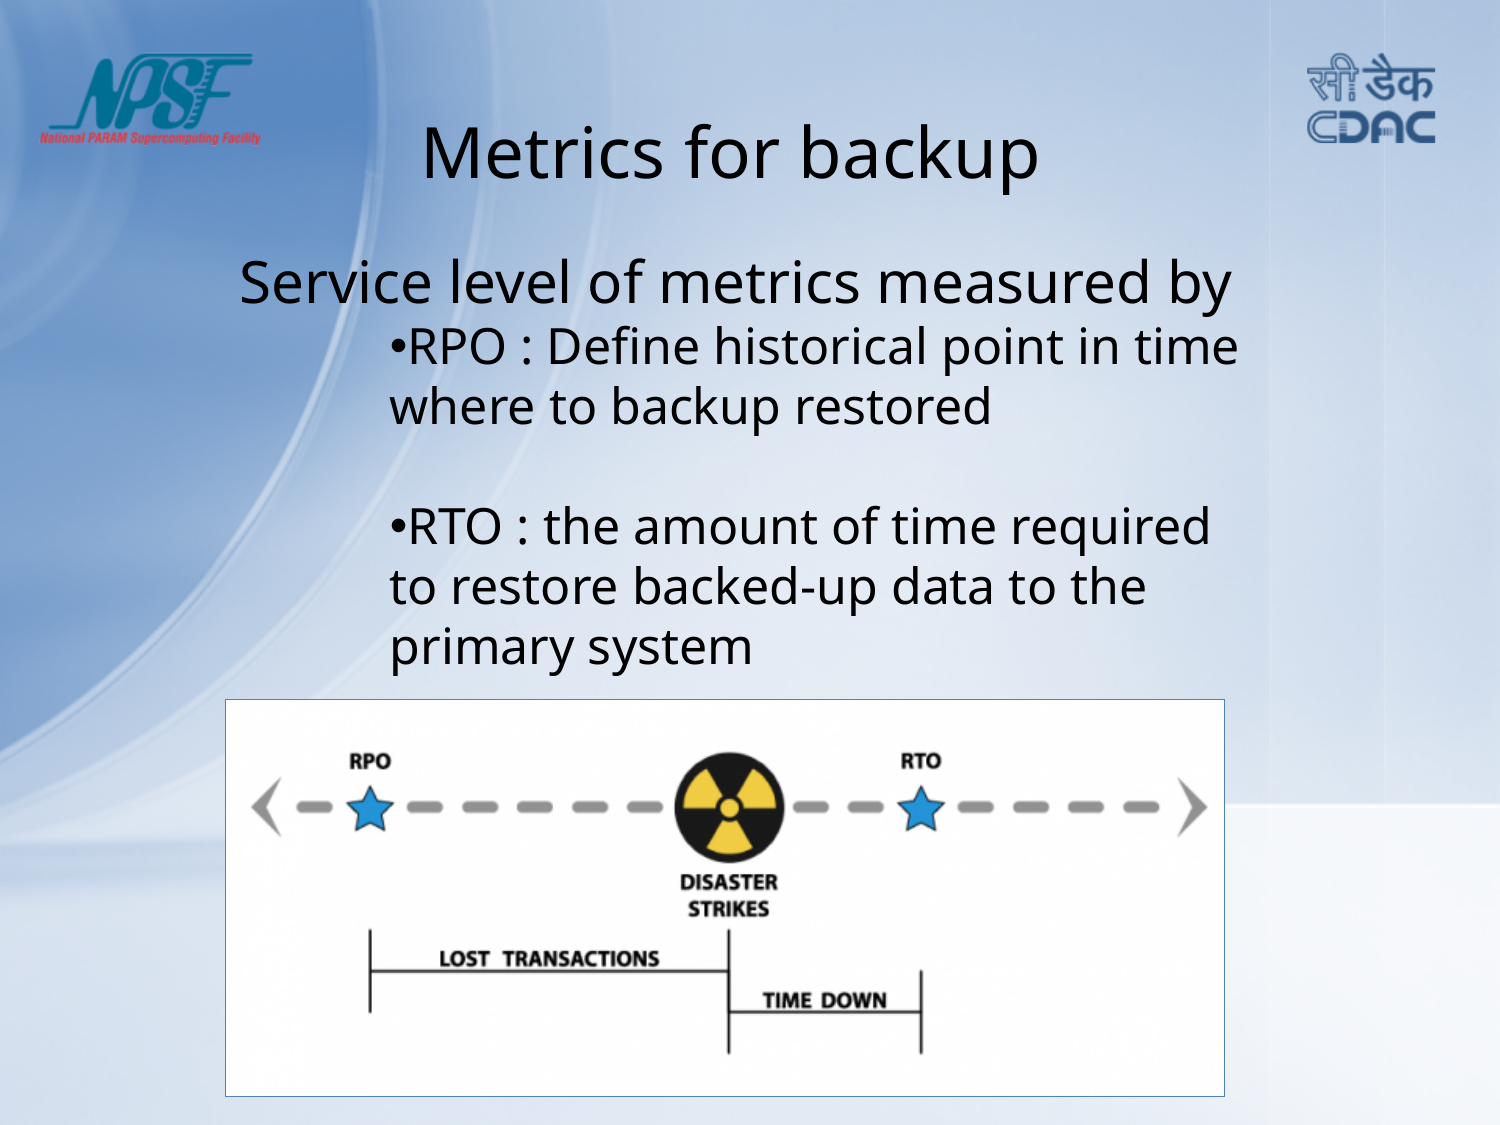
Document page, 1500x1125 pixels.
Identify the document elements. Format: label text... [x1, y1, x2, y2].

subtitle Service level of metrics measured by RPO : Define historical point in time where to backup restored RTO : the amount of time required to restore backed-up data to the primary system [225, 237, 1275, 975]
picture [0, 0, 1500, 1125]
title Metrics for backup [262, 99, 1200, 200]
